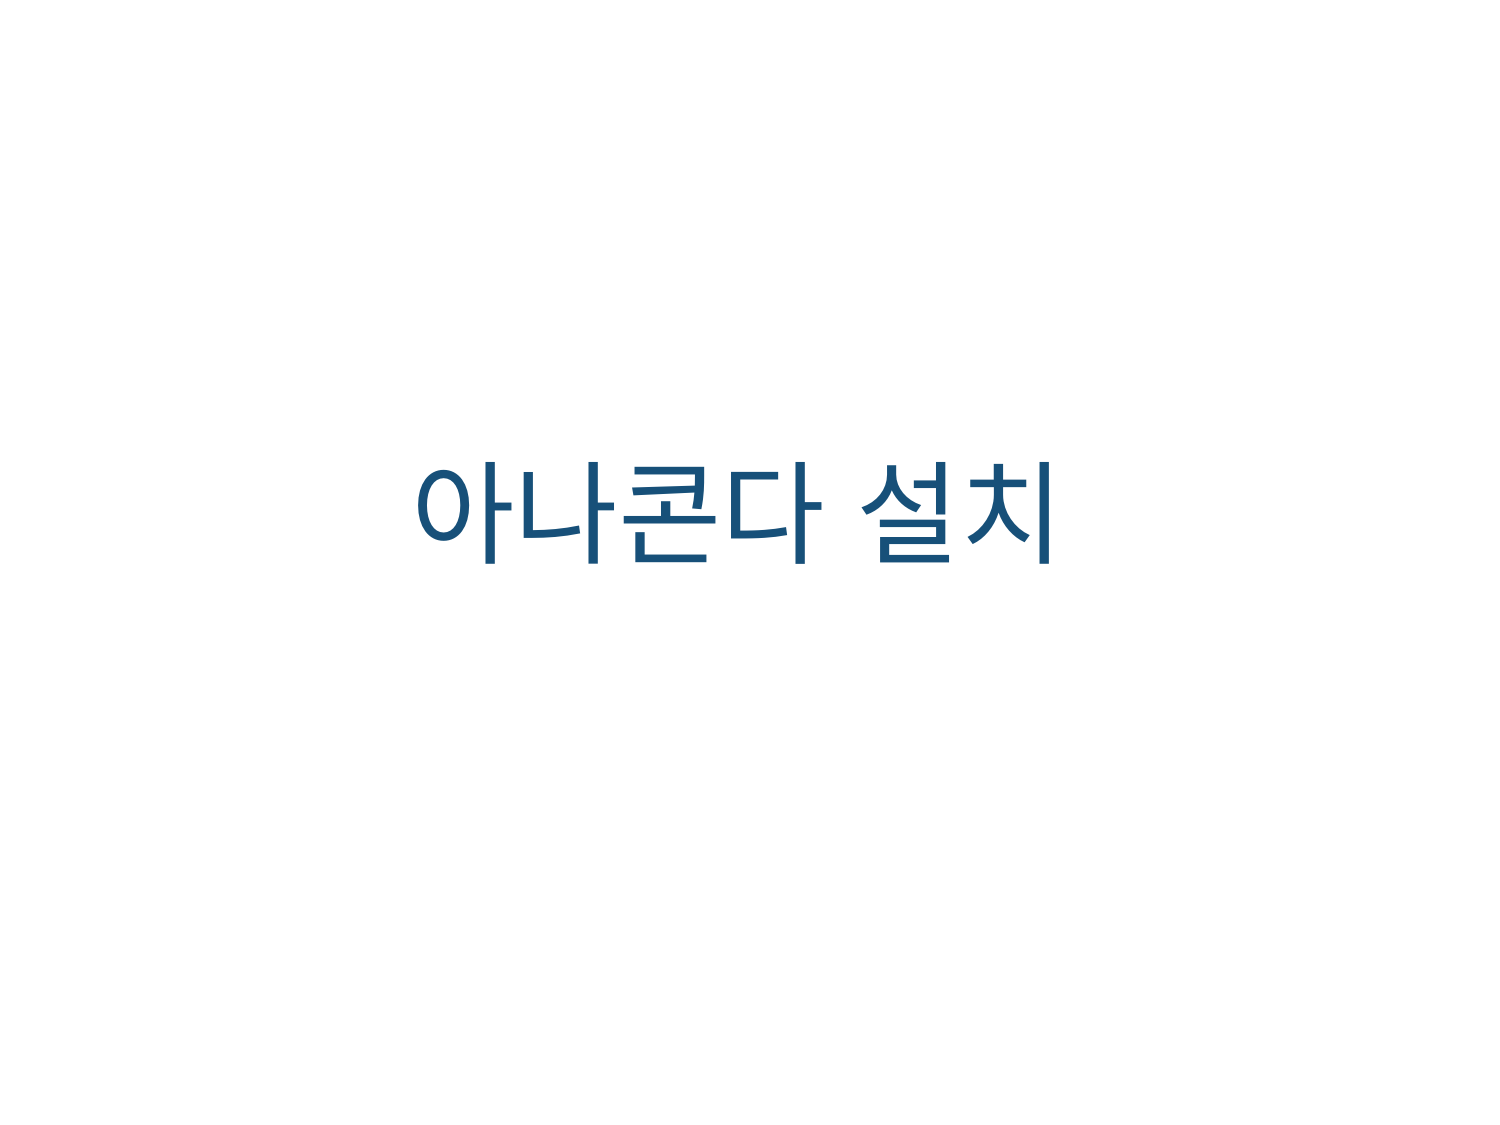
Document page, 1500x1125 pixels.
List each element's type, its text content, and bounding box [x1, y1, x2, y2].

text_box 아나콘다 설치 [396, 435, 1079, 586]
